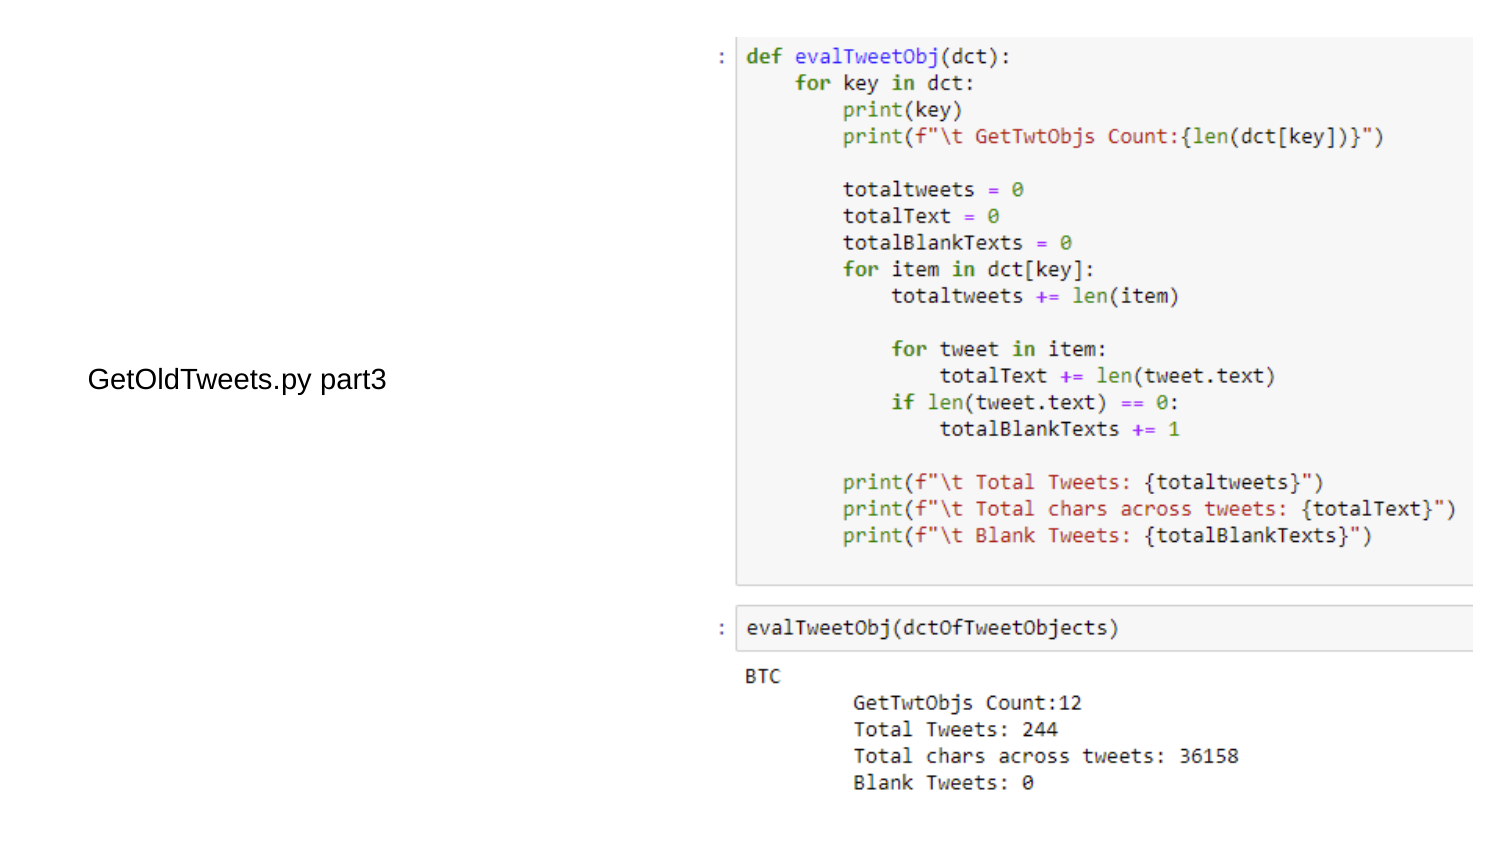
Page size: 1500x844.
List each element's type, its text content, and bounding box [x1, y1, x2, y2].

picture [717, 37, 1473, 807]
text_box GetOldTweets.py part3 [72, 310, 487, 386]
